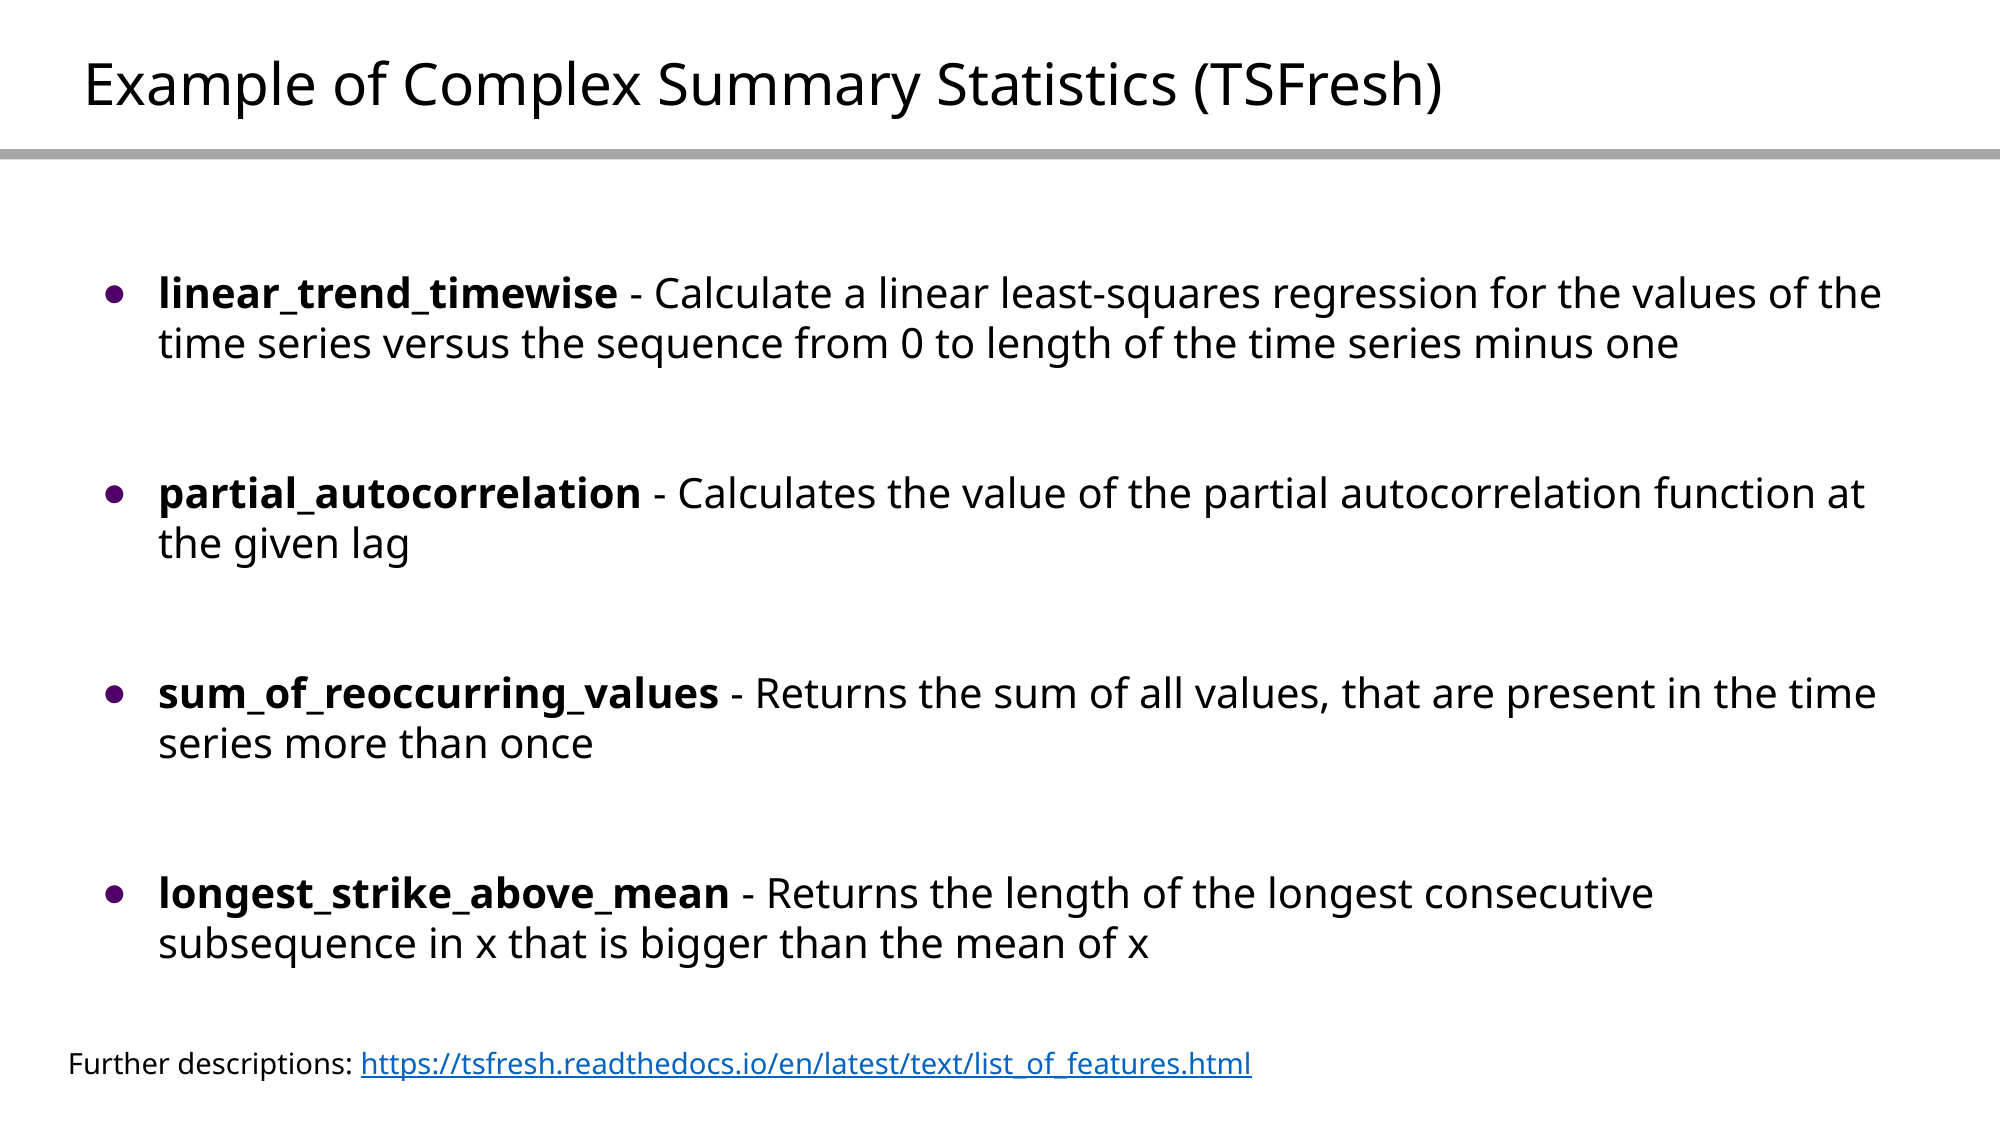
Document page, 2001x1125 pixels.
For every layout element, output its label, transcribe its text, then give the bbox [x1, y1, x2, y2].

title Example of Complex Summary Statistics (TSFresh) [68, 31, 1932, 128]
list linear_trend_timewise - Calculate a linear least-squares regression for the values of the time series versus the sequence from 0 to length of the time series minus one partial_autocorrelation - Calculates the value of the partial autocorrelation function at the given lag sum_of_reoccurring_values - Returns the sum of all values, that are present in the time series more than once longest_strike_above_mean - Returns the length of the longest consecutive subsequence in x that is bigger than the mean of x [68, 252, 1932, 1000]
text_box Further descriptions: https://tsfresh.readthedocs.io/en/latest/text/list_of_features.html [34, 1029, 1932, 1094]
